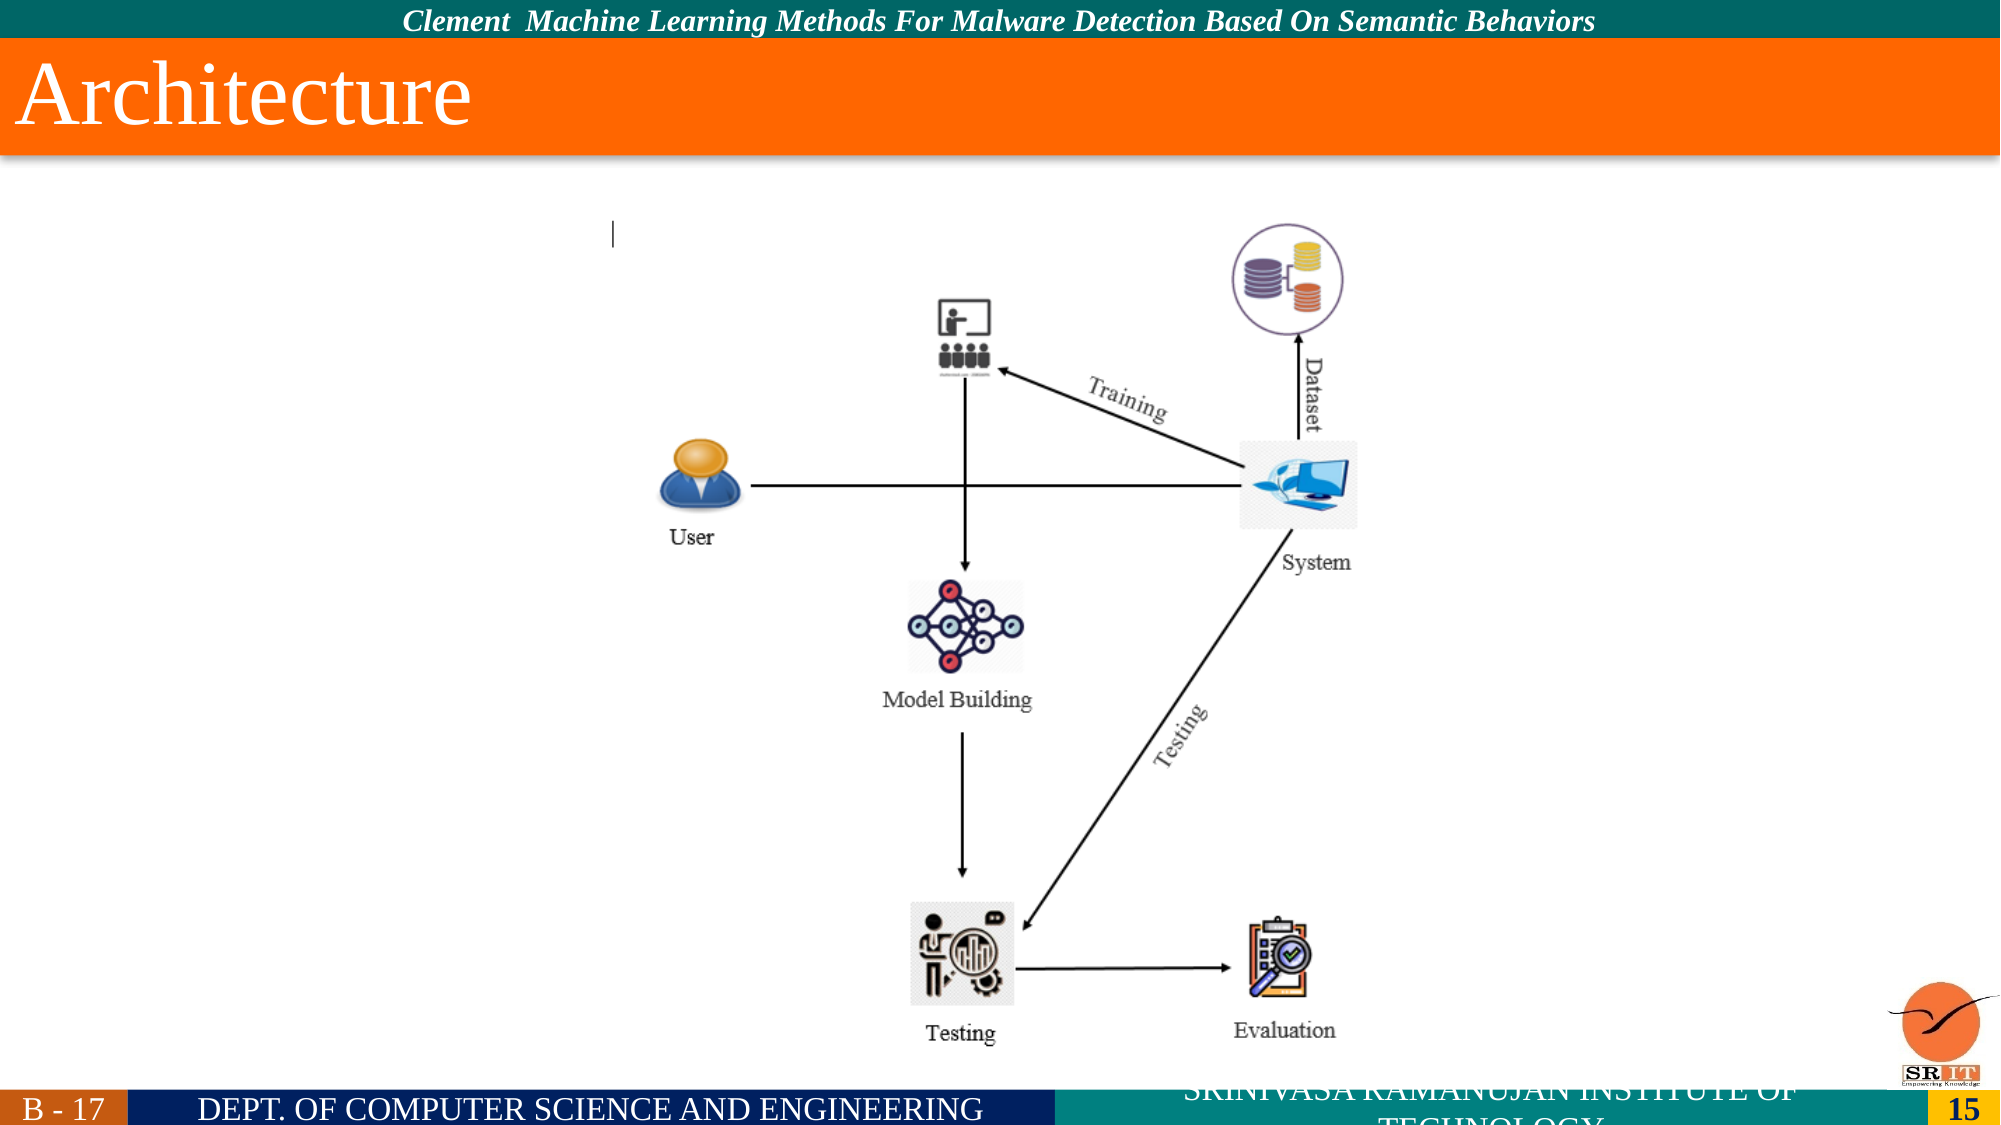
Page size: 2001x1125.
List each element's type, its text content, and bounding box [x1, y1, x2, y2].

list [590, 179, 1408, 1066]
picture [1887, 977, 2000, 1090]
title Architecture [0, 38, 2000, 156]
